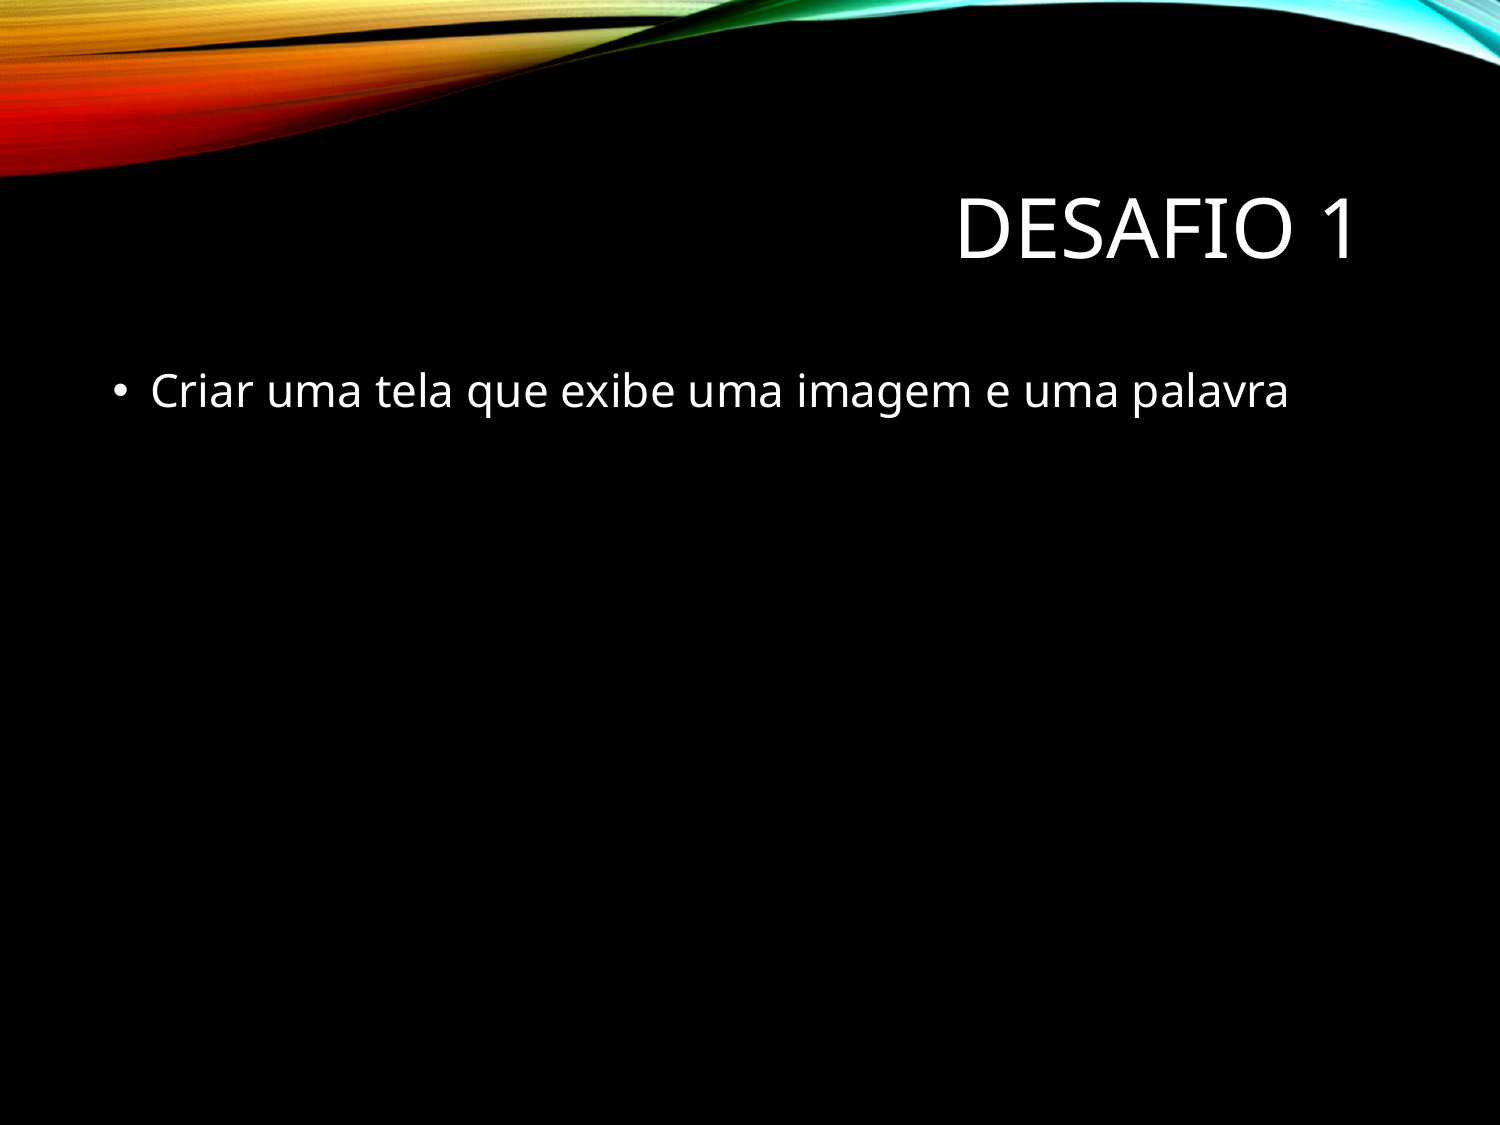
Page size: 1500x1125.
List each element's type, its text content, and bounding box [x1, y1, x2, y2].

title Desafio 1 [97, 125, 1403, 338]
list Criar uma tela que exibe uma imagem e uma palavra [97, 360, 1403, 1028]
picture [0, 0, 1500, 178]
